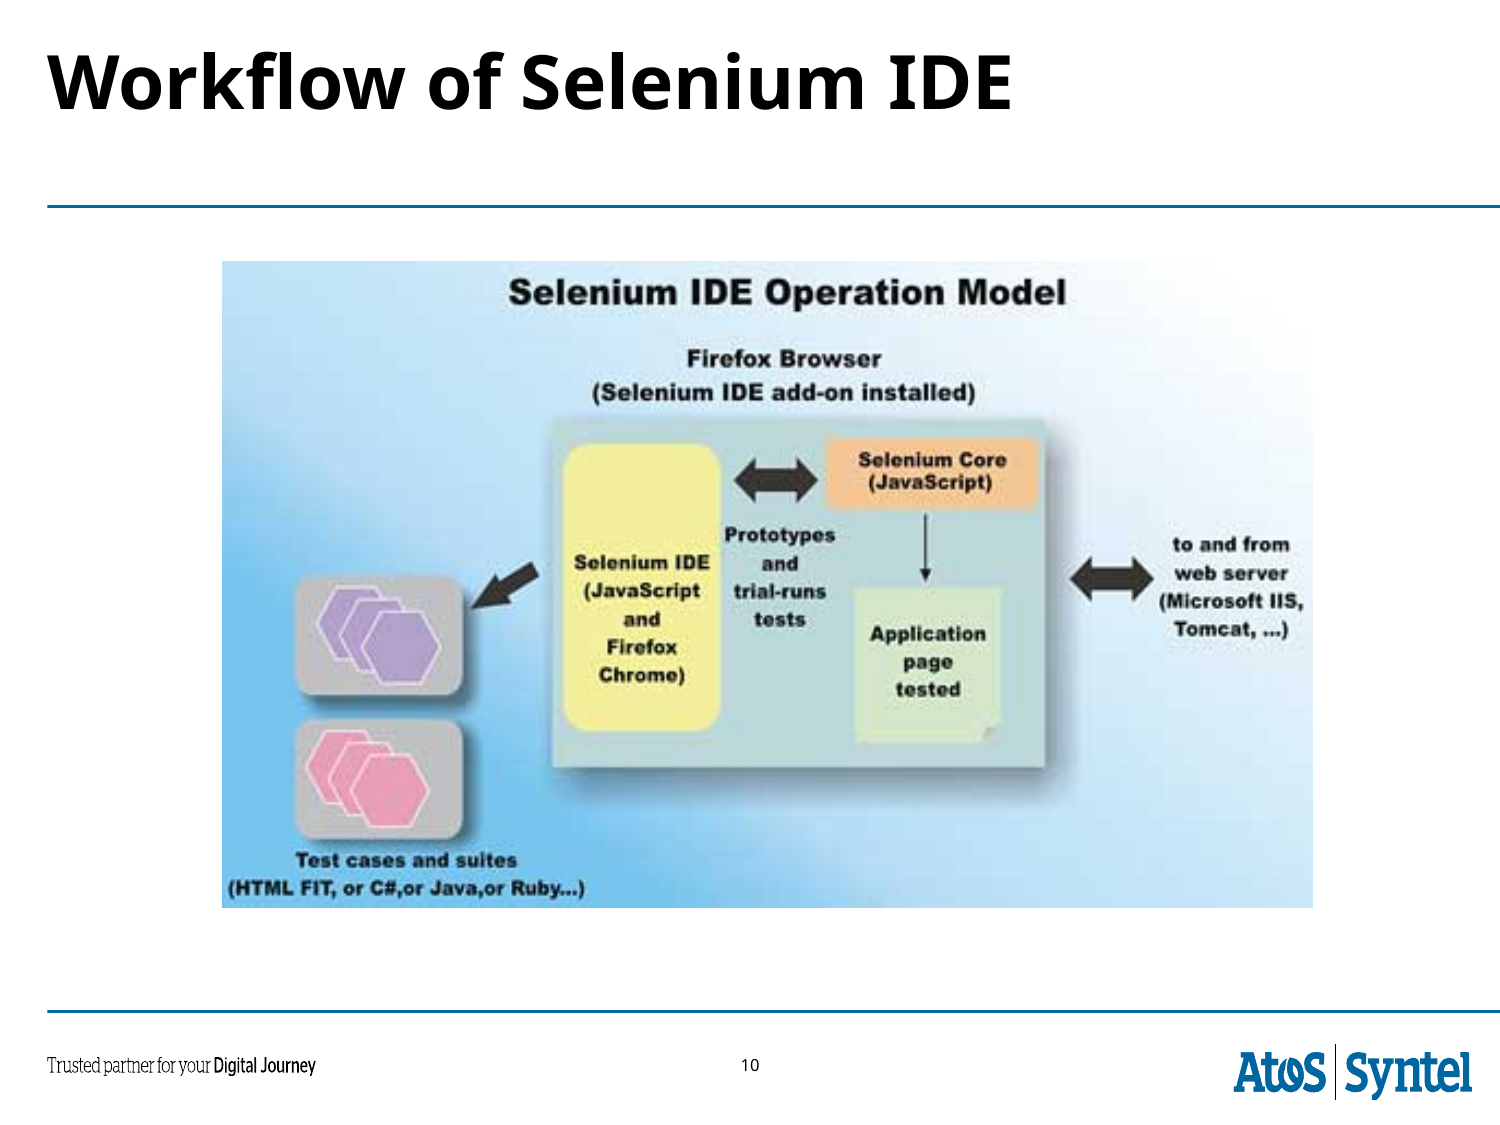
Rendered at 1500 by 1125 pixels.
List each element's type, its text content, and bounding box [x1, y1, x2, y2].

title Workflow of Selenium IDE [47, 26, 1471, 185]
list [222, 261, 1313, 908]
